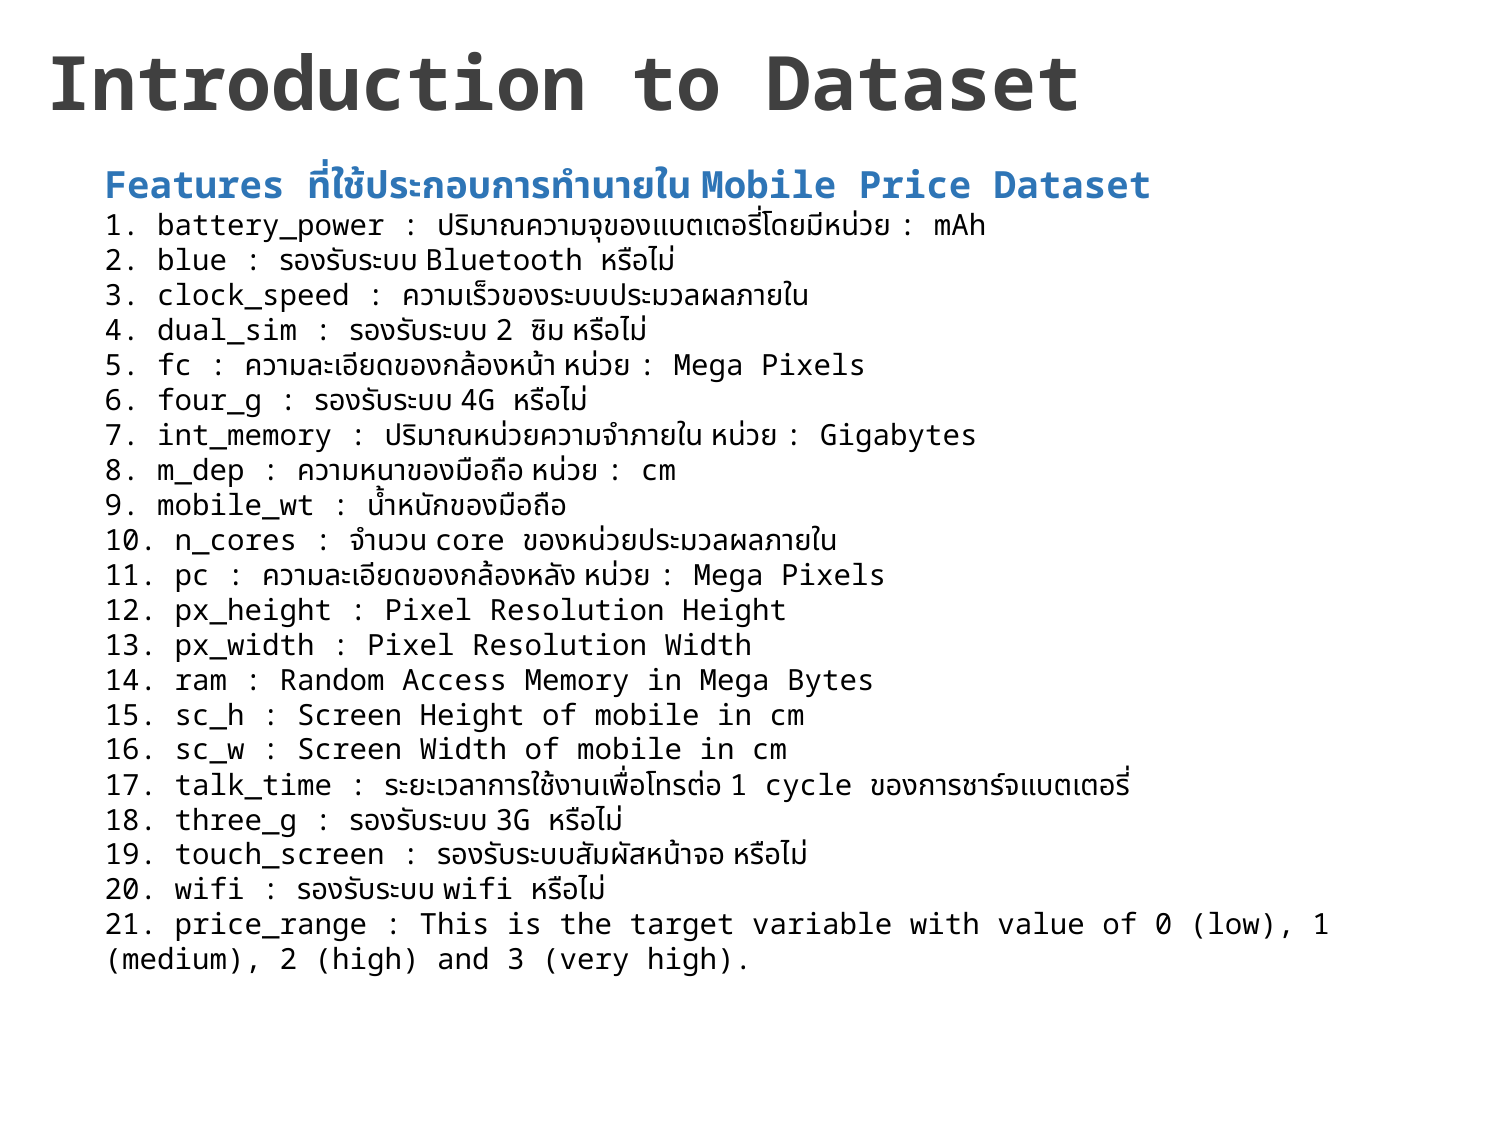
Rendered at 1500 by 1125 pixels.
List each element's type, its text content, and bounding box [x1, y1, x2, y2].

text_box Introduction to Dataset [31, 28, 1462, 133]
text_box Features ที่ใช้ประกอบการทำนายใน Mobile Price Dataset 1. battery_power : ปริมาณความจุของแบตเตอรี่โดยมีหน่วย : mAh 2. blue : รองรับระบบ Bluetooth หรือไม่ 3. clock_speed : ความเร็วของระบบประมวลผลภายใน 4. dual_sim : รองรับระบบ 2 ซิม หรือไม่ 5. fc : ความละเอียดของกล้องหน้า หน่วย : Mega Pixels 6. four_g : รองรับระบบ 4G หรือไม่ 7. int_memory : ปริมาณหน่วยความจำภายใน หน่วย : Gigabytes 8. m_dep : ความหนาของมือถือ หน่วย : cm 9. mobile_wt : น้ำหนักของมือถือ 10. n_cores : จำนวน core ของหน่วยประมวลผลภายใน 11. pc : ความละเอียดของกล้องหลัง หน่วย : Mega Pixels 12. px_height : Pixel Resolution Height 13. px_width : Pixel Resolution Width 14. ram : Random Access Memory in Mega Bytes 15. sc_h : Screen Height of mobile in cm 16. sc_w : Screen Width of mobile in cm 17. talk_time : ระยะเวลาการใช้งานเพื่อโทรต่อ 1 cycle ของการชาร์จแบตเตอรี่ 18. three_g : รองรับระบบ 3G หรือไม่ 19. touch_screen : รองรับระบบสัมผัสหน้าจอ หรือไม่ 20. wifi : รองรับระบบ wifi หรือไม่ 21. price_range : This is the target variable with value of 0 (low), 1 (medium), 2 (high) and 3 (very high). [89, 154, 1411, 983]
